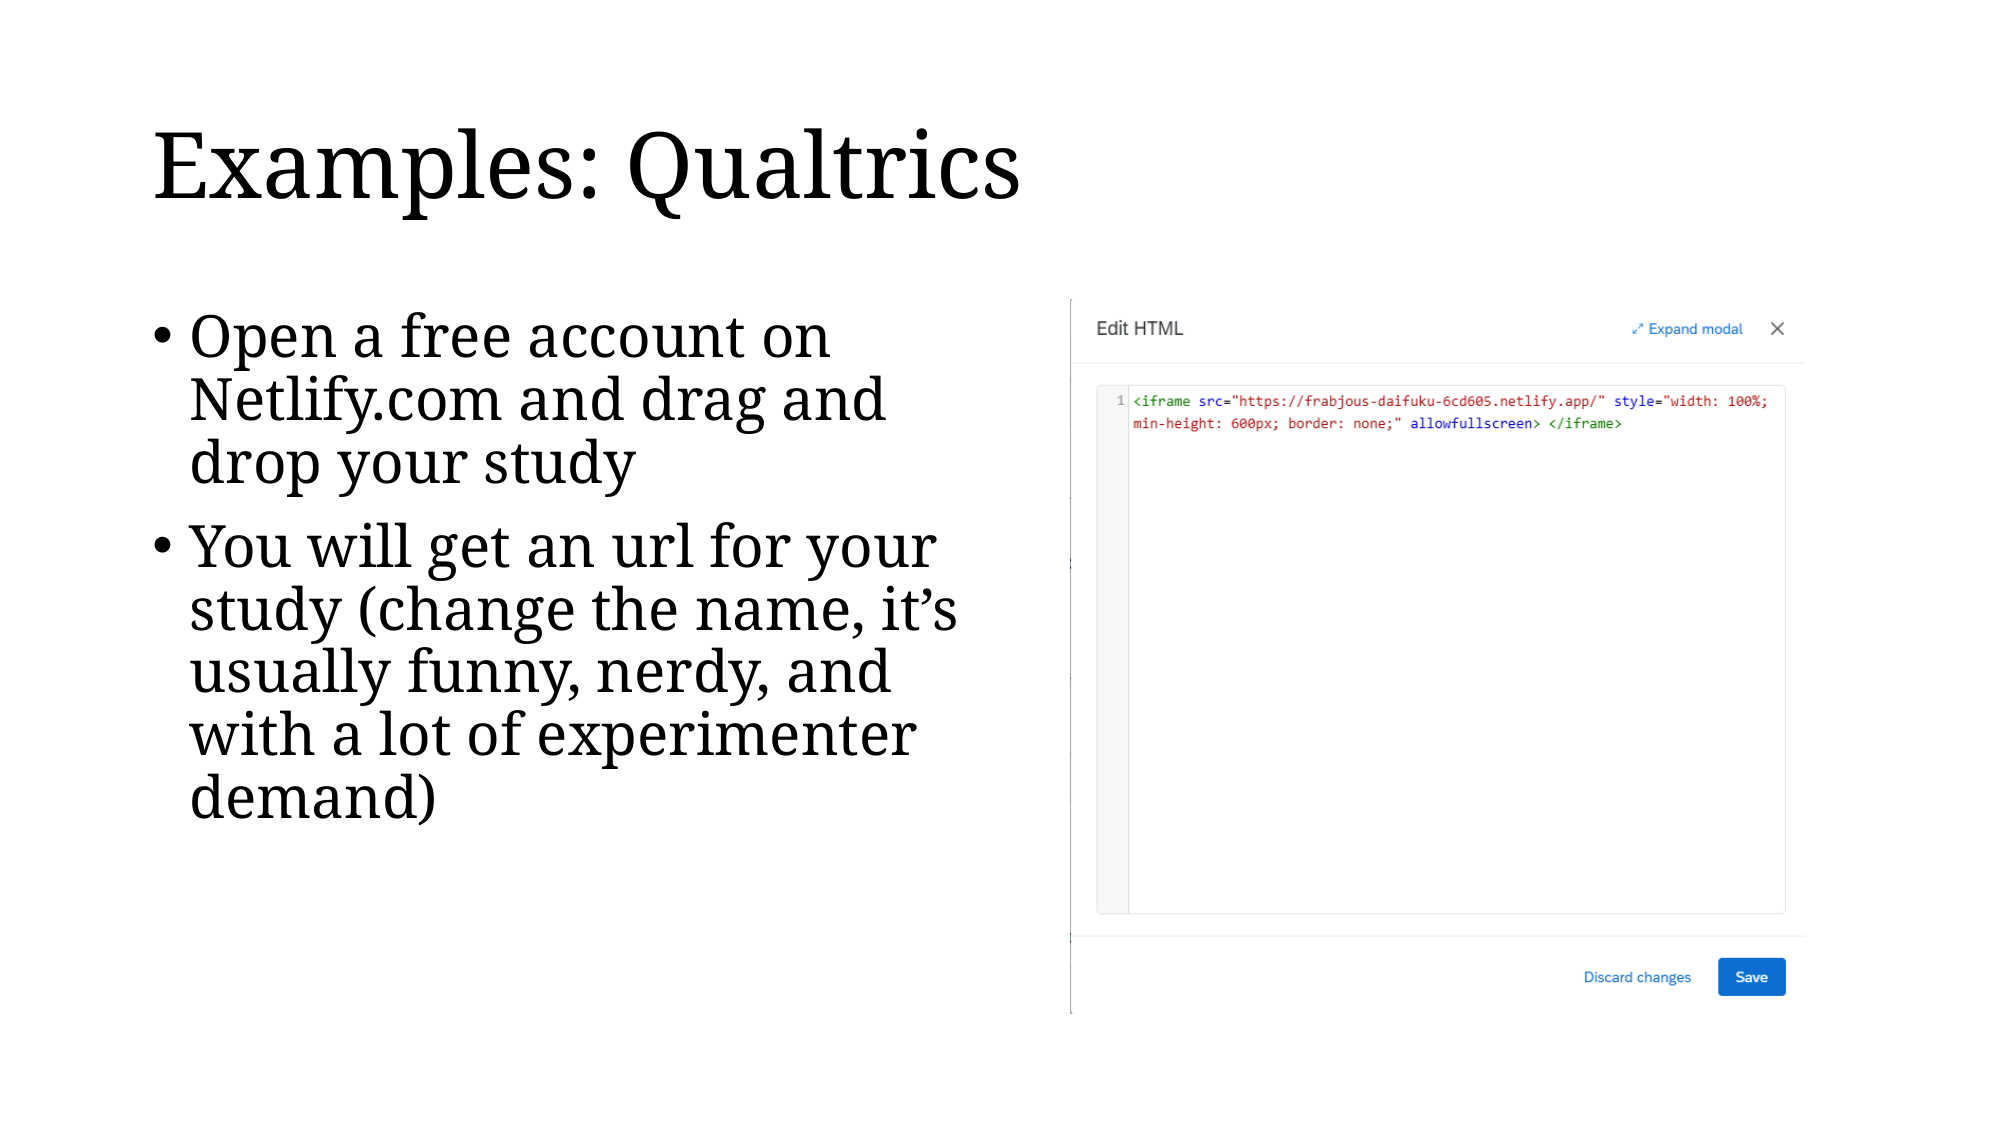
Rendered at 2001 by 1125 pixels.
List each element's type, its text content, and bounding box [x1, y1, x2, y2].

list Open a free account on Netlify.com and drag and drop your study You will get an url for your study (change the name, it’s usually funny, nerdy, and with a lot of experimenter demand) [137, 299, 988, 1014]
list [1069, 298, 1806, 1014]
title Examples: Qualtrics [137, 59, 1863, 278]
